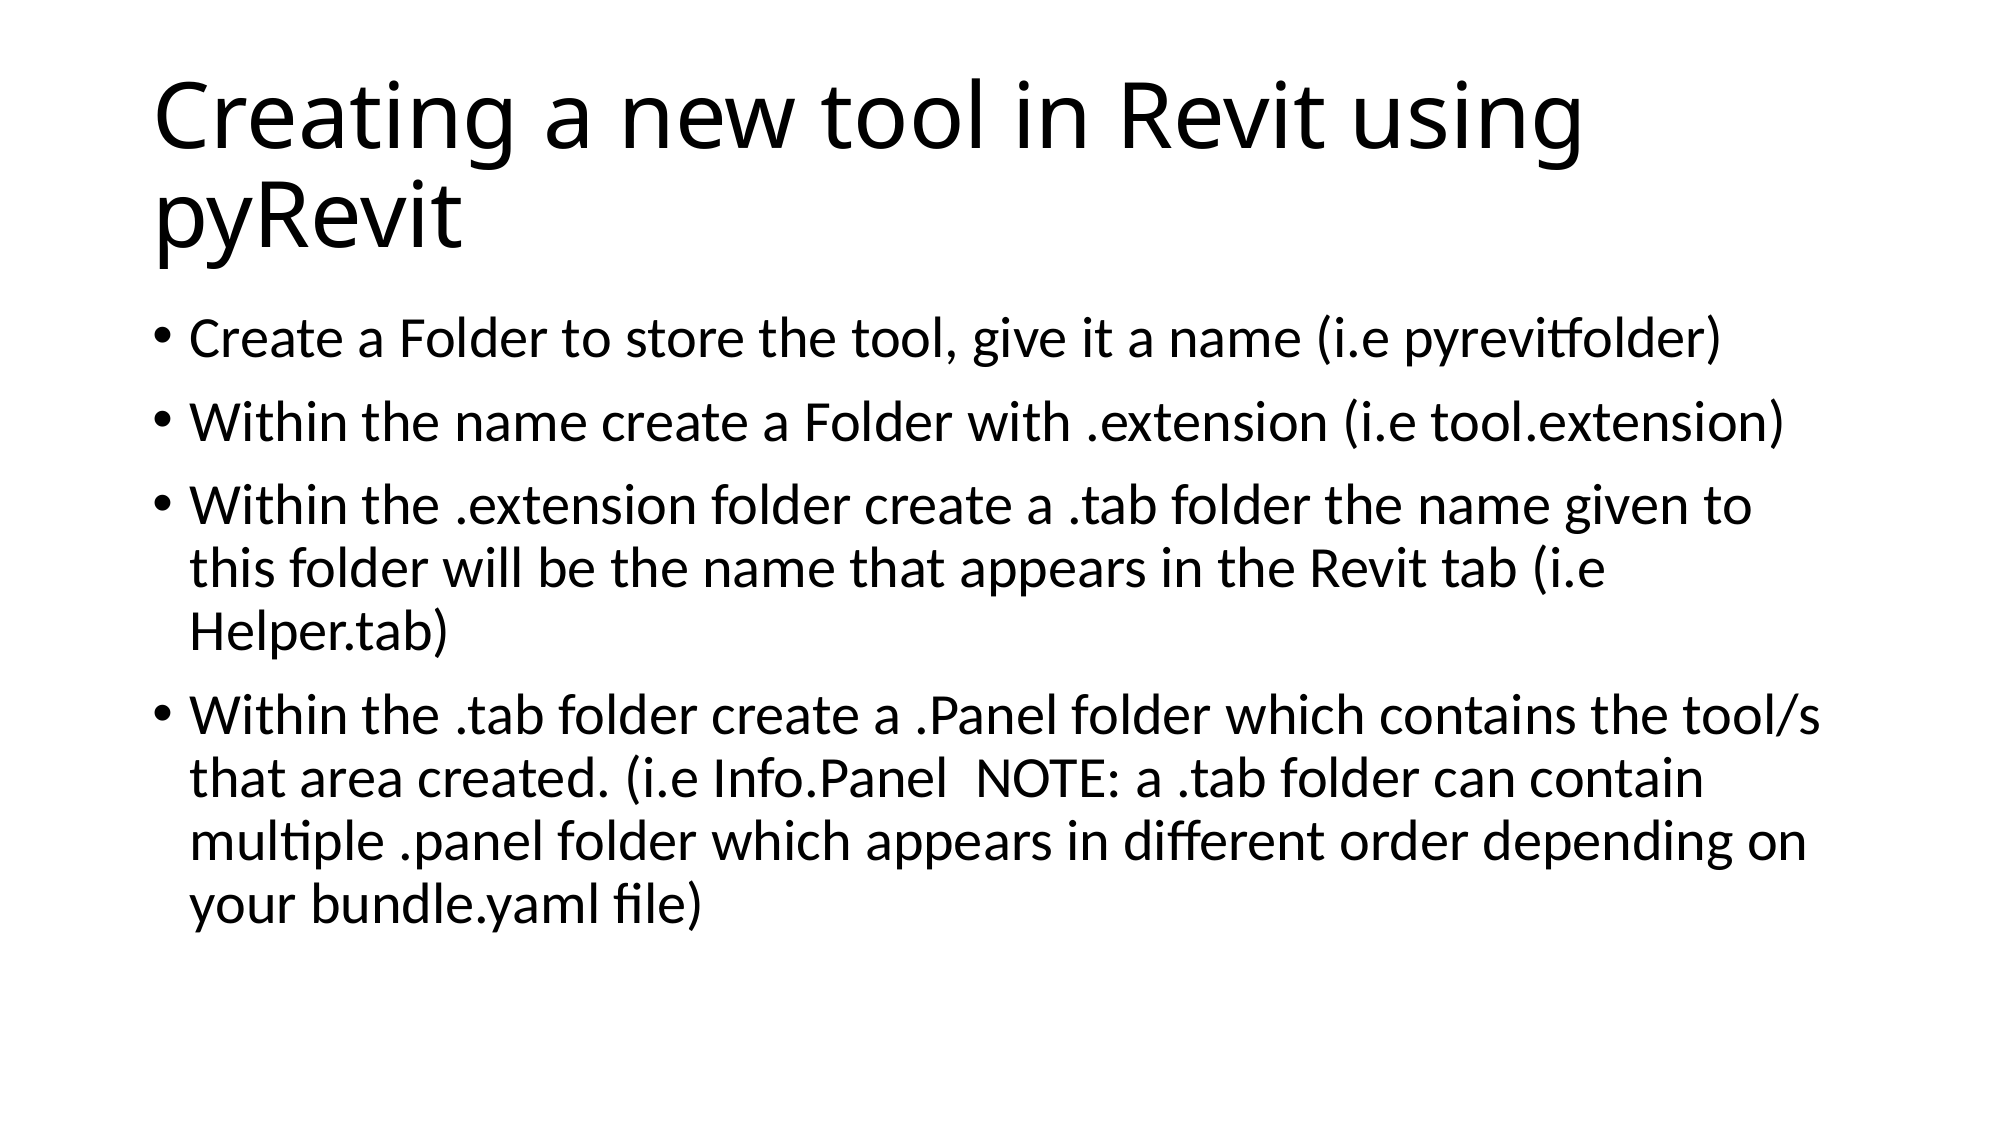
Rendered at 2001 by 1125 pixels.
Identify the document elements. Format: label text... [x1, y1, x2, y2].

title Creating a new tool in Revit using pyRevit [137, 59, 1863, 278]
list Create a Folder to store the tool, give it a name (i.e pyrevitfolder) Within the name create a Folder with .extension (i.e tool.extension) Within the .extension folder create a .tab folder the name given to this folder will be the name that appears in the Revit tab (i.e Helper.tab) Within the .tab folder create a .Panel folder which contains the tool/s that area created. (i.e Info.Panel NOTE: a .tab folder can contain multiple .panel folder which appears in different order depending on your bundle.yaml file) [137, 299, 1863, 1014]
